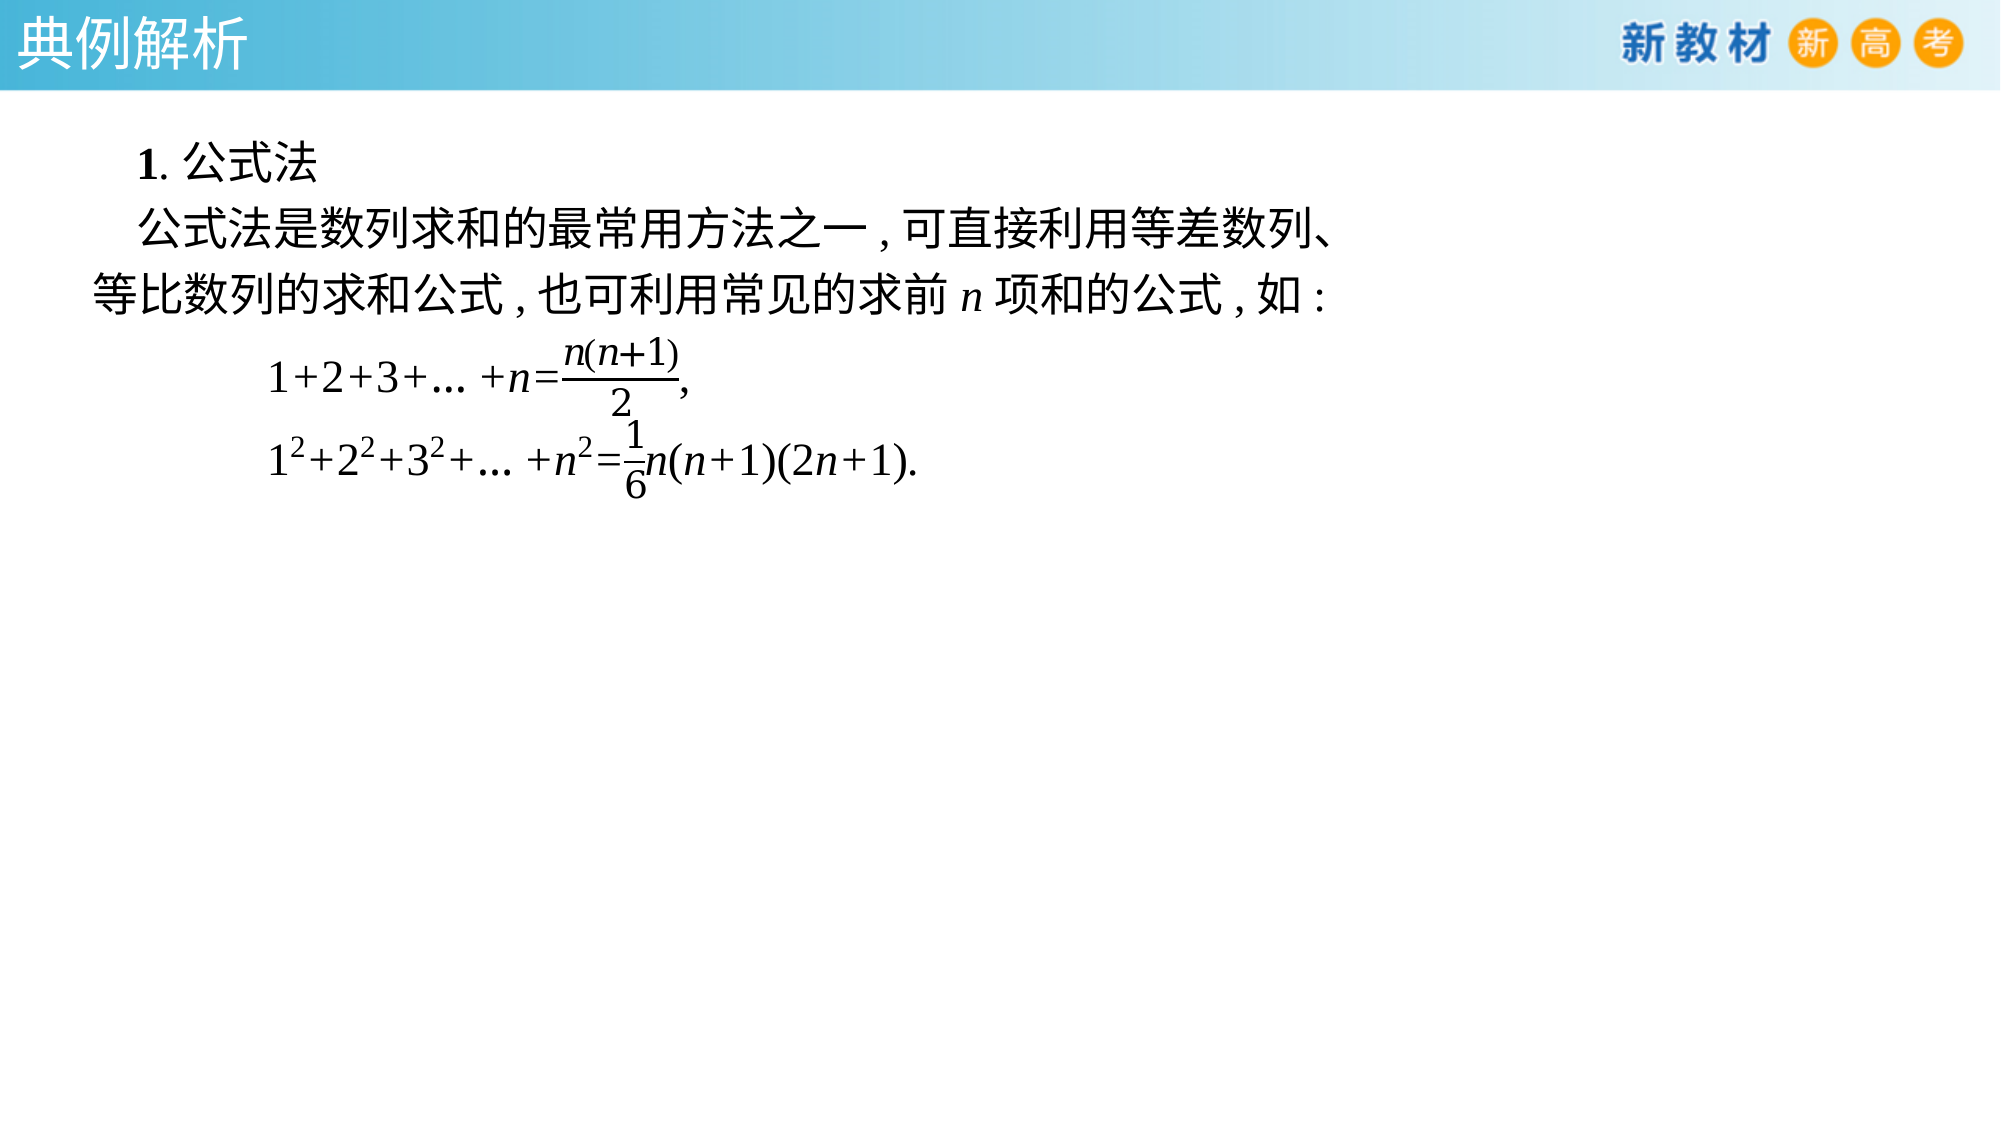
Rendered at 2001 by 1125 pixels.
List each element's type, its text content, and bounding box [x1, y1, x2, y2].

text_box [173, 332, 1508, 500]
picture [0, 0, 2001, 1125]
text_box 1.公式法 公式法是数列求和的最常用方法之一,可直接利用等差数列、等比数列的求和公式,也可利用常见的求前n项和的公式,如: [77, 114, 1411, 328]
text_box 典例解析 [1, 0, 265, 85]
